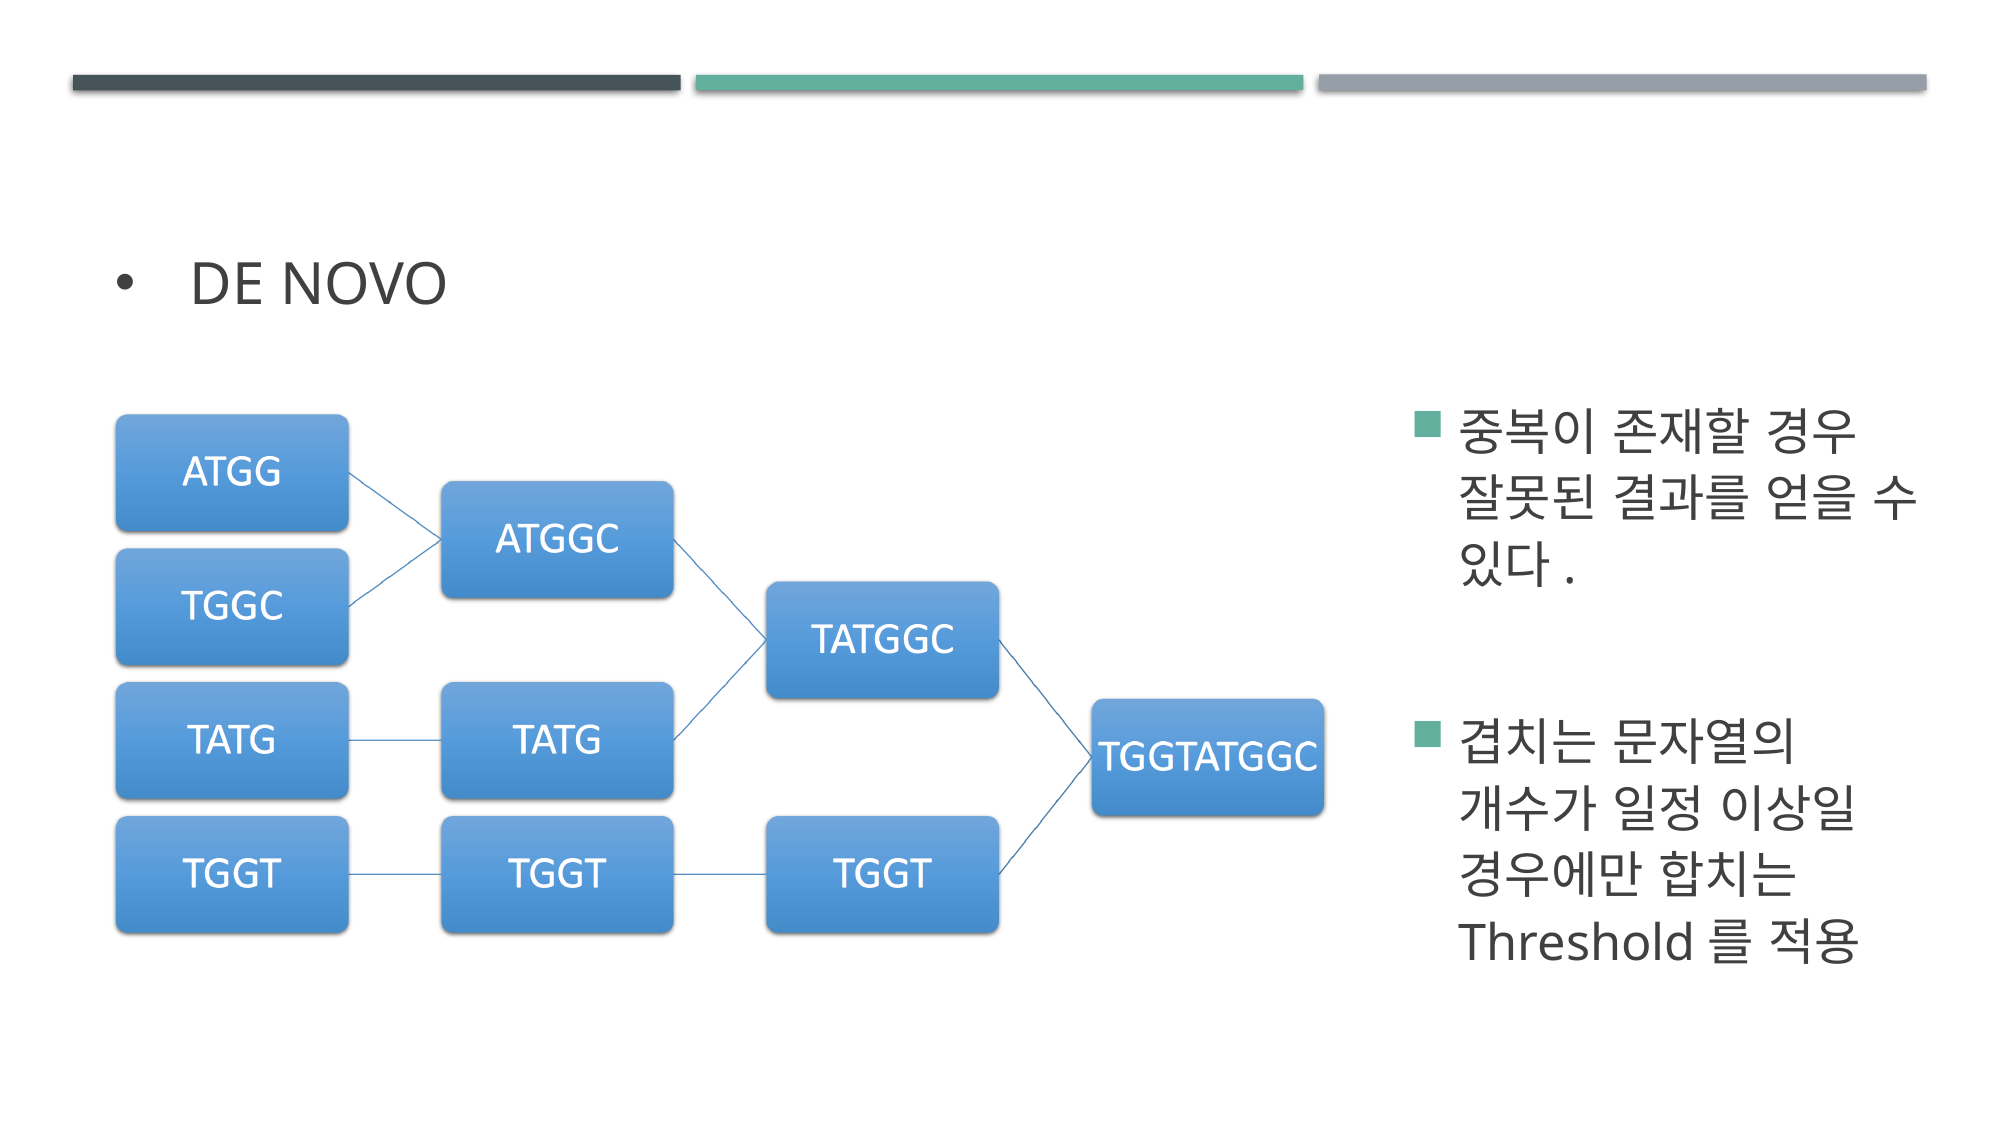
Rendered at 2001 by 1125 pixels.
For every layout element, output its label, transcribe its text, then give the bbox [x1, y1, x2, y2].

title De novo [100, 115, 686, 324]
list 중복이 존재할 경우 잘못된 결과를 얻을 수 있다. 겹치는 문자열의 개수가 일정 이상일 경우에만 합치는 Threshold를 적용 [1394, 383, 1953, 981]
picture [99, 383, 1348, 981]
